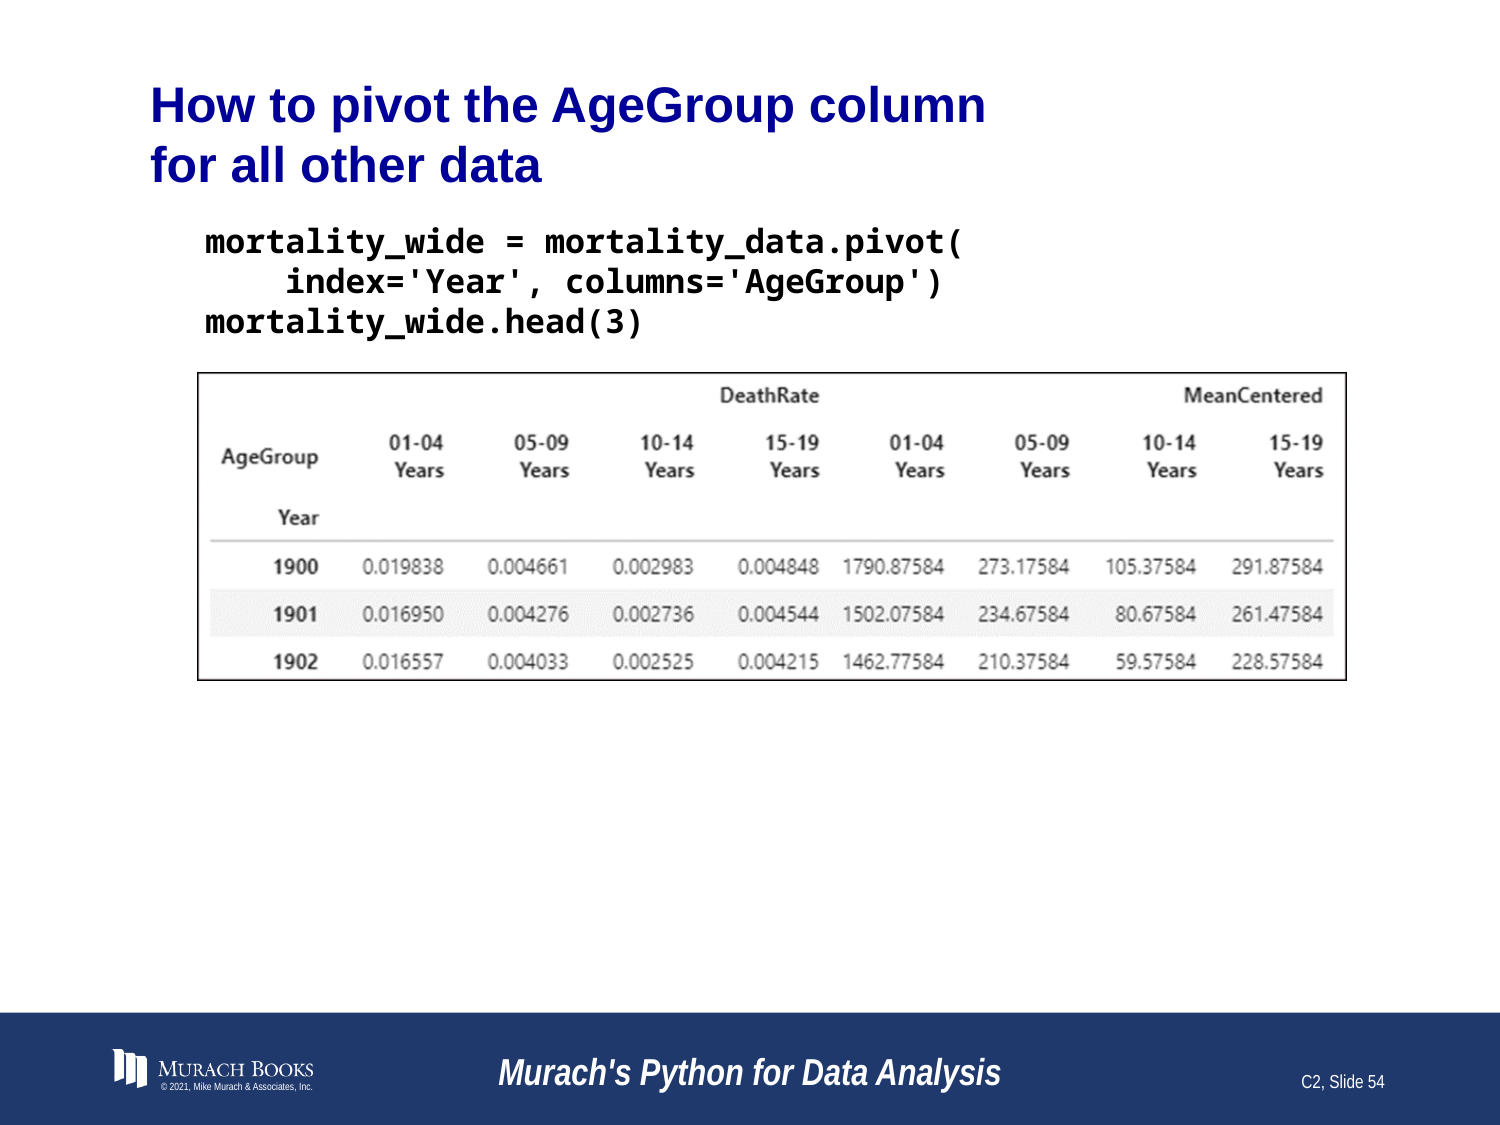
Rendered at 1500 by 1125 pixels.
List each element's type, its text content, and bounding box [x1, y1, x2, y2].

slide_number C2, Slide 54 [1087, 1025, 1400, 1100]
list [196, 372, 1347, 682]
footer © 2021, Mike Murach & Associates, Inc. [12, 1025, 463, 1100]
title How to pivot the AgeGroup column for all other data [150, 72, 1350, 194]
slide_number Murach's Python for Data Analysis [463, 1025, 1050, 1100]
list mortality_wide = mortality_data.pivot( index='Year', columns='AgeGroup') mortality_wide.head(3) [133, 212, 1346, 538]
